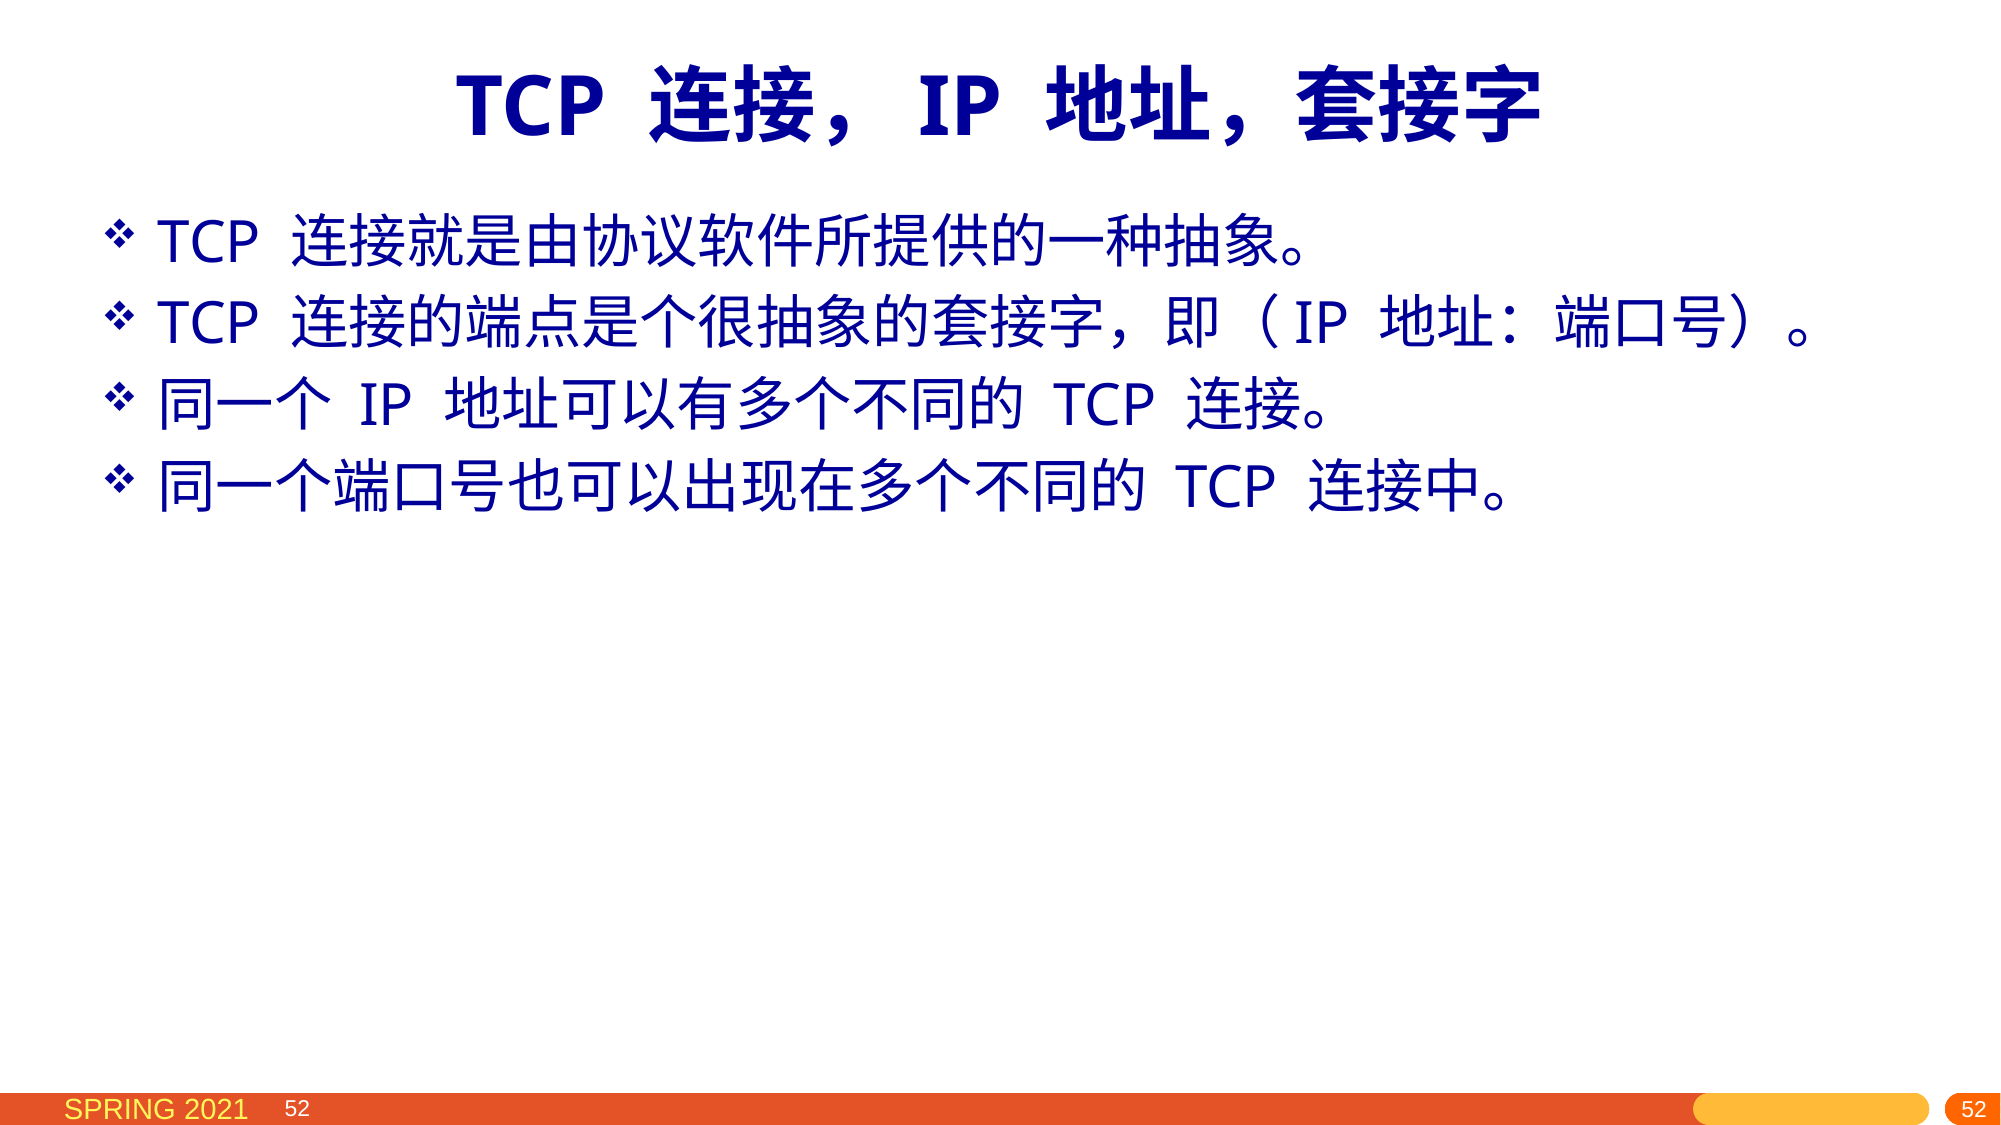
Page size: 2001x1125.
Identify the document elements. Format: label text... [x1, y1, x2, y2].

list TCP 连接就是由协议软件所提供的一种抽象。 TCP 连接的端点是个很抽象的套接字，即（IP 地址：端口号）。 同一个 IP 地址可以有多个不同的 TCP 连接。 同一个端口号也可以出现在多个不同的 TCP 连接中。 [86, 196, 1914, 1035]
title TCP 连接，IP 地址，套接字 [86, 42, 1914, 161]
